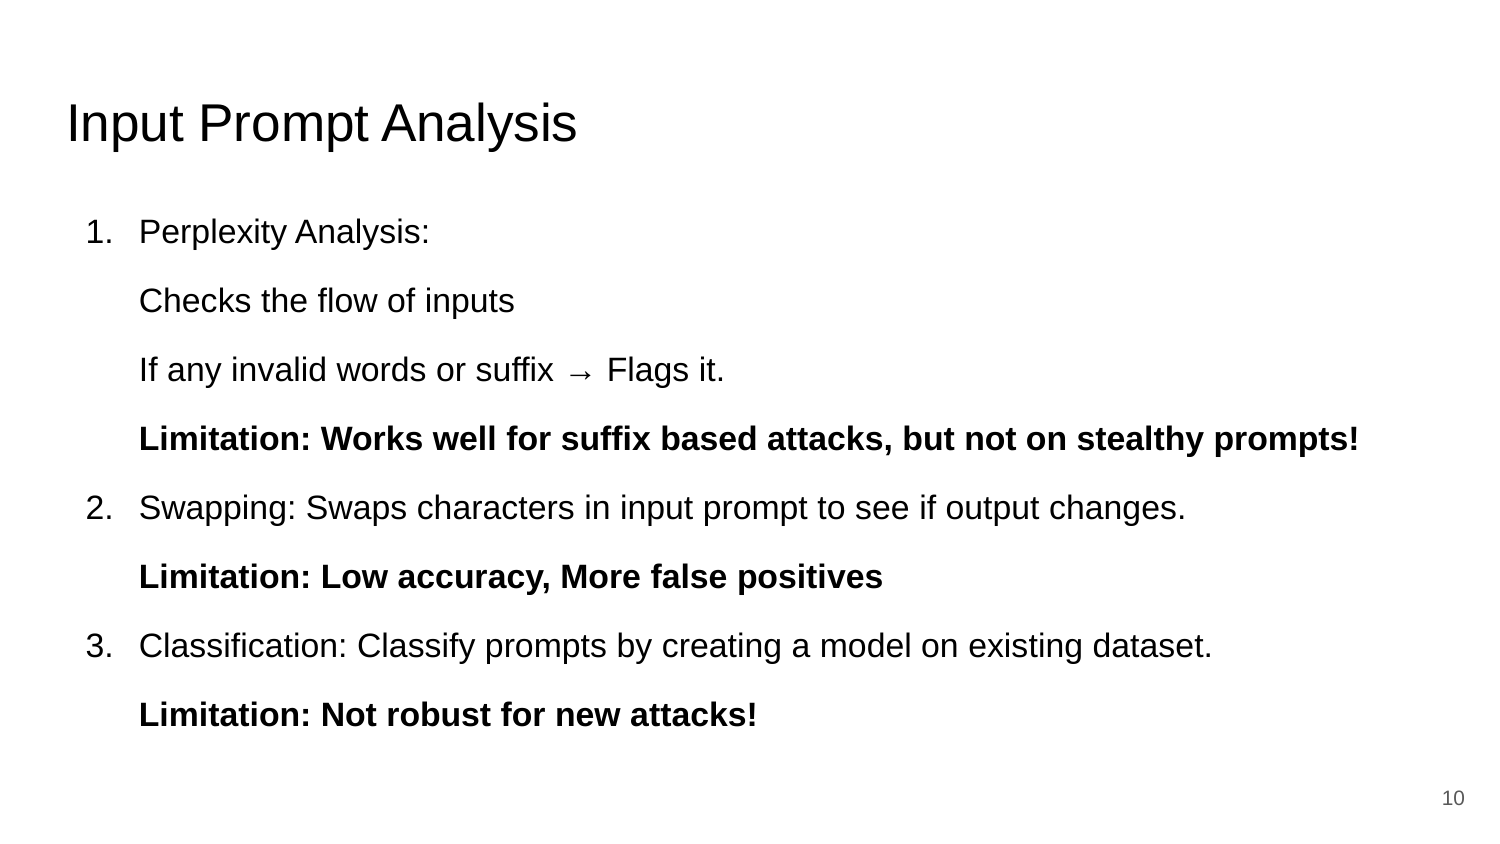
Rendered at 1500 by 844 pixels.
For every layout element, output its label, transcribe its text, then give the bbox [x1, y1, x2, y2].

list Perplexity Analysis: Checks the flow of inputs If any invalid words or suffix → Flags it. Limitation: Works well for suffix based attacks, but not on stealthy prompts! Swapping: Swaps characters in input prompt to see if output changes. Limitation: Low accuracy, More false positives Classification: Classify prompts by creating a model on existing dataset. Limitation: Not robust for new attacks! [51, 189, 1449, 750]
title Input Prompt Analysis [51, 72, 1449, 167]
slide_number ‹#› [1389, 764, 1480, 830]
